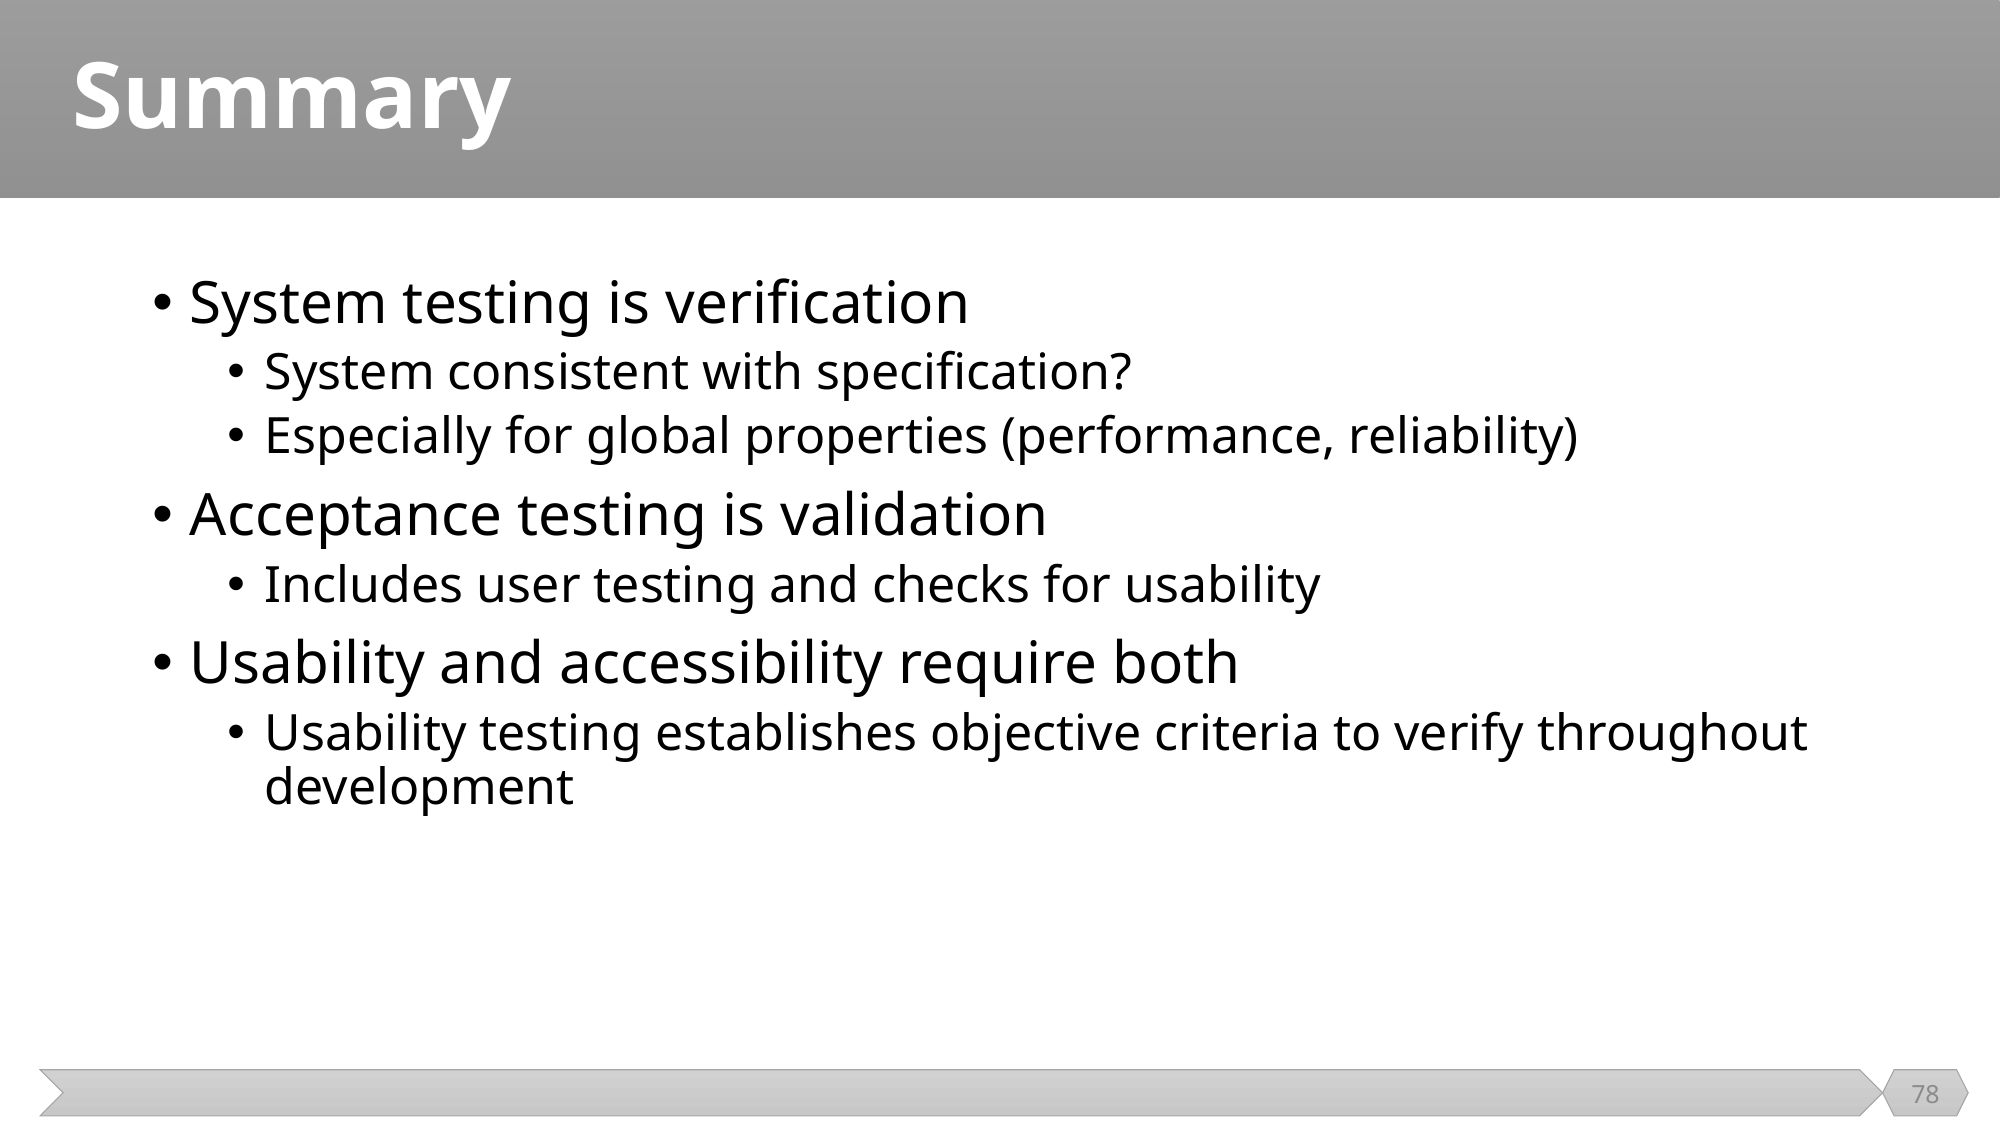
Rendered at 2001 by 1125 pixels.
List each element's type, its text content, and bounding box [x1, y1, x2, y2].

title Summary [56, 0, 1969, 199]
slide_number 78 [1882, 1065, 1969, 1125]
list System testing is verification System consistent with specification? Especially for global properties (performance, reliability) Acceptance testing is validation Includes user testing and checks for usability Usability and accessibility require both Usability testing establishes objective criteria to verify throughout development [137, 265, 1863, 1014]
